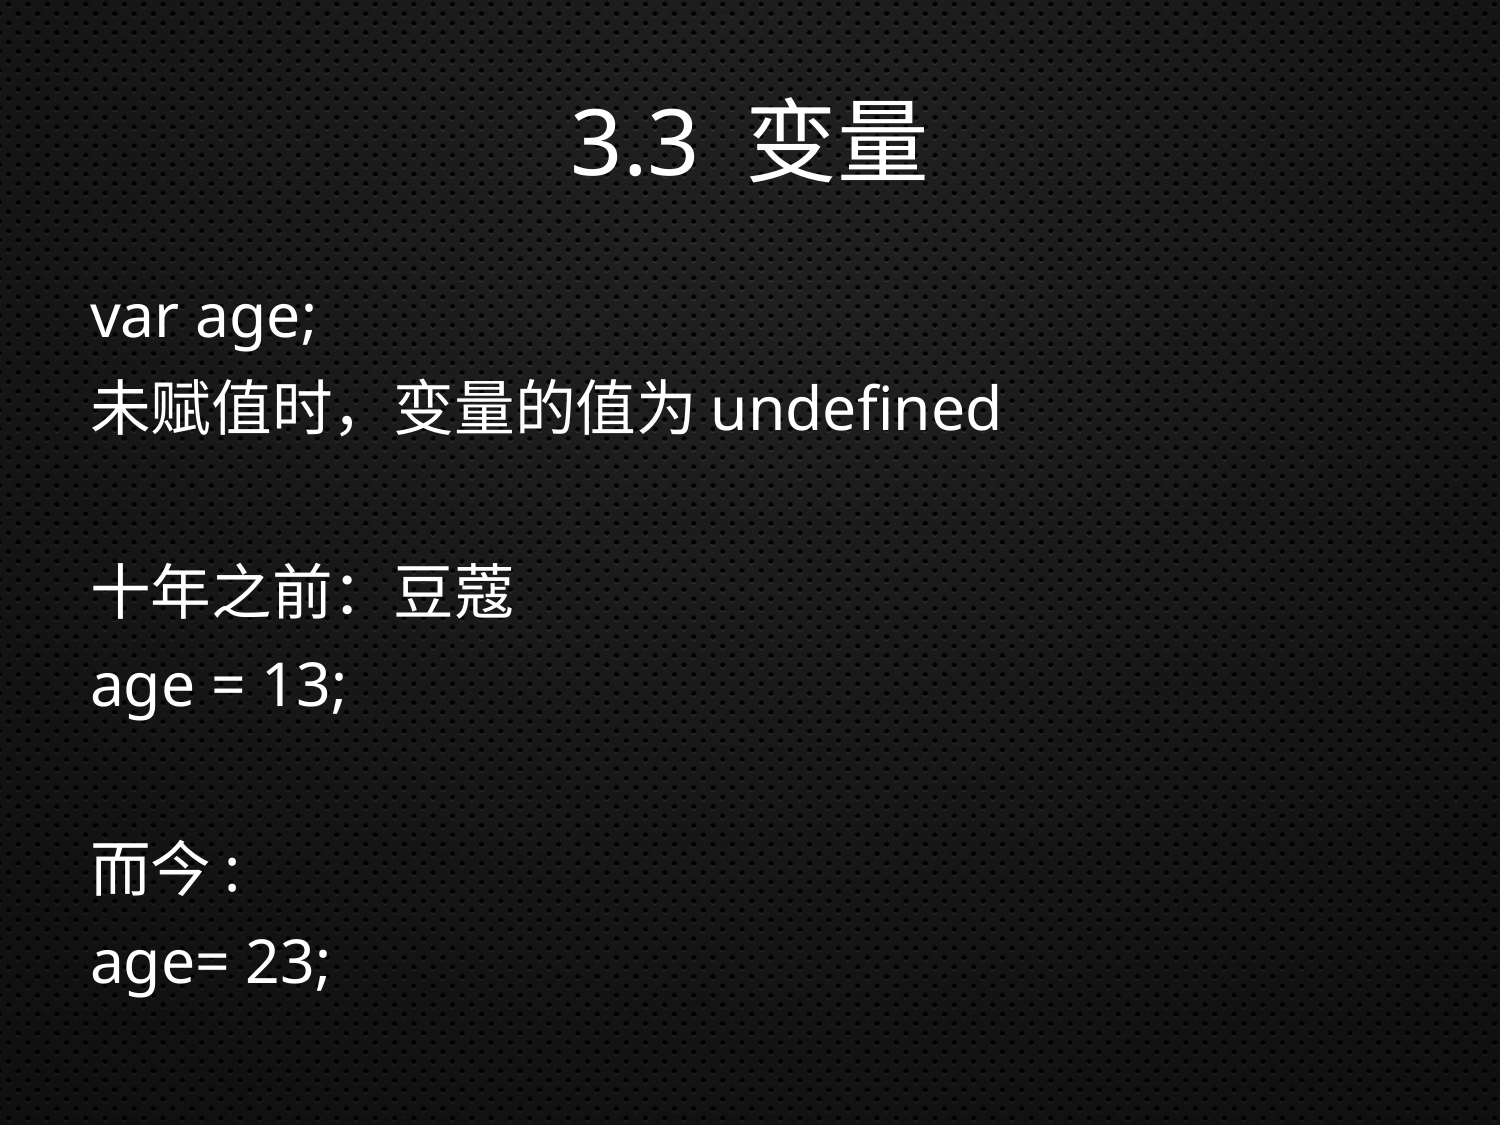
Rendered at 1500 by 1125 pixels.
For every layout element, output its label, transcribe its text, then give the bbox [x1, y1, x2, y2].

title 3.3 变量 [75, 45, 1425, 233]
list var age; 未赋值时，变量的值为undefined 十年之前：豆蔻 age = 13; 而今: age= 23; [75, 262, 1425, 1005]
picture [0, 0, 1500, 1125]
